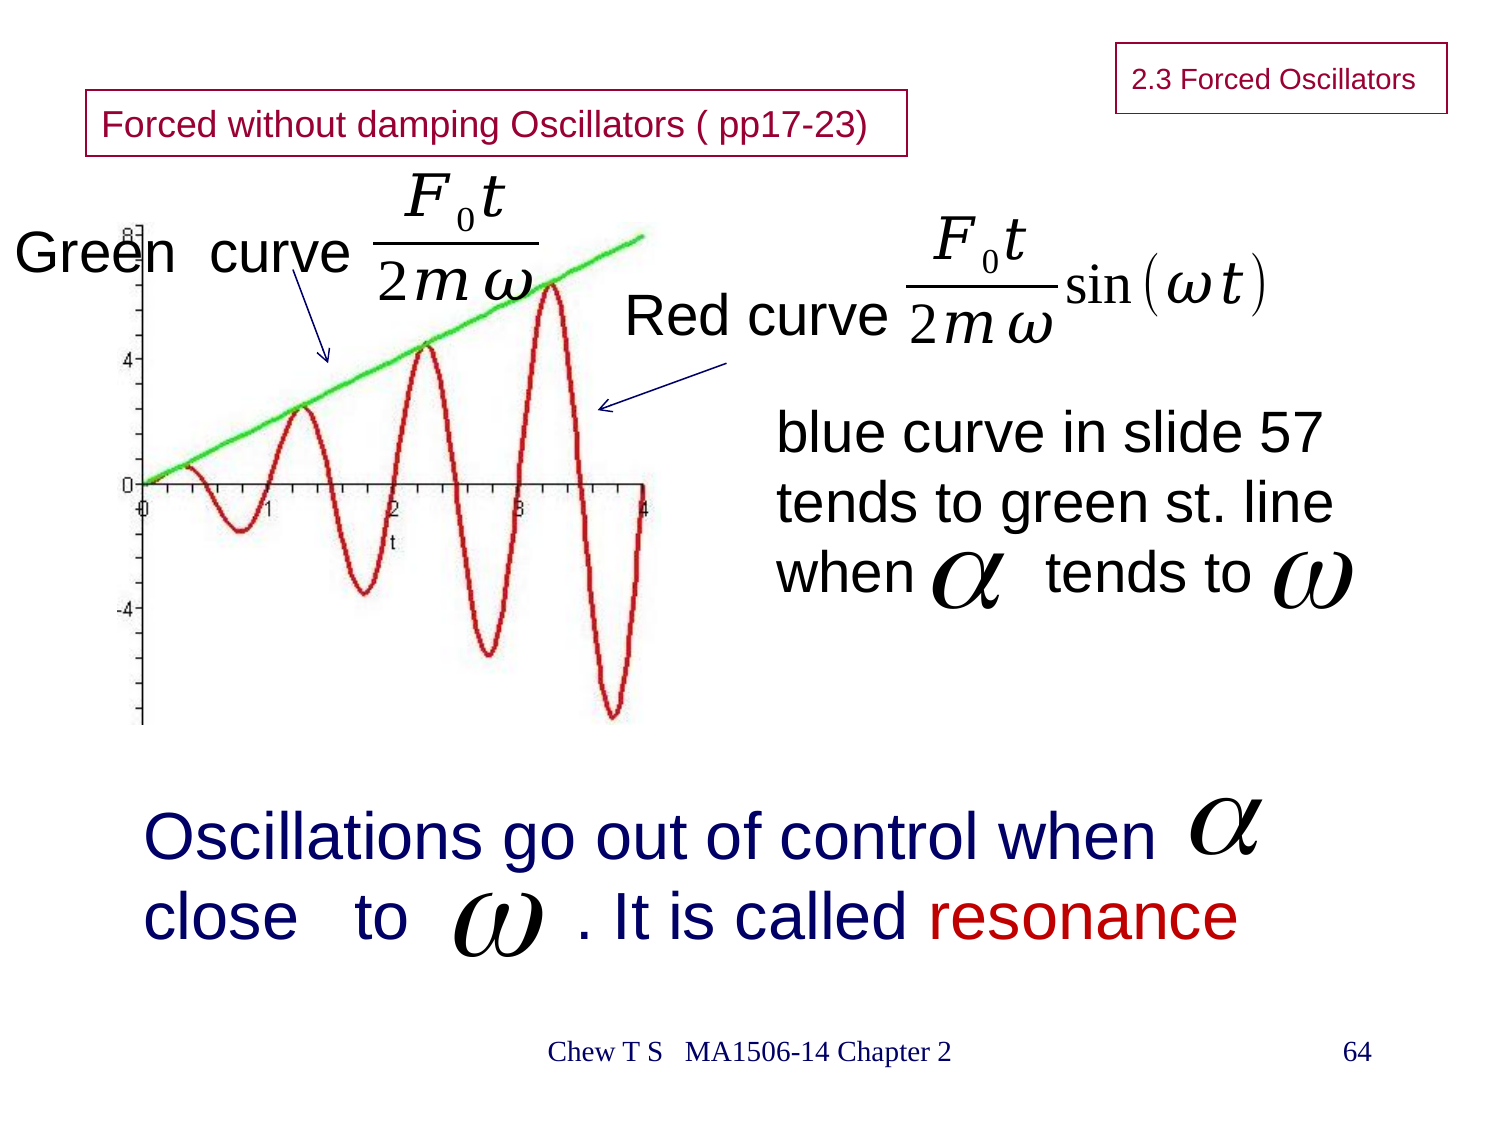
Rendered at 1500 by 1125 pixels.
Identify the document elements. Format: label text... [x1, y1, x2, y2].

text_box Green curve [0, 206, 375, 292]
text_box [1265, 538, 1360, 621]
text_box Oscillations go out of control when close to . It is called resonance [128, 785, 1346, 960]
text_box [1183, 784, 1278, 867]
picture [116, 222, 662, 725]
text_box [445, 878, 551, 971]
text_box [263, 298, 358, 335]
text_box Forced without damping Oscillators ( pp17-23) [86, 89, 907, 156]
text_box blue curve in slide 57 tends to green st. line when tends to [761, 386, 1430, 612]
slide_number 64 [1074, 1024, 1388, 1101]
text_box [597, 362, 727, 411]
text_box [925, 538, 1020, 621]
text_box Red curve [665, 269, 914, 355]
title 2.3 Forced Oscillators [1115, 42, 1448, 114]
footer Chew T S MA1506-14 Chapter 2 [512, 1024, 988, 1101]
